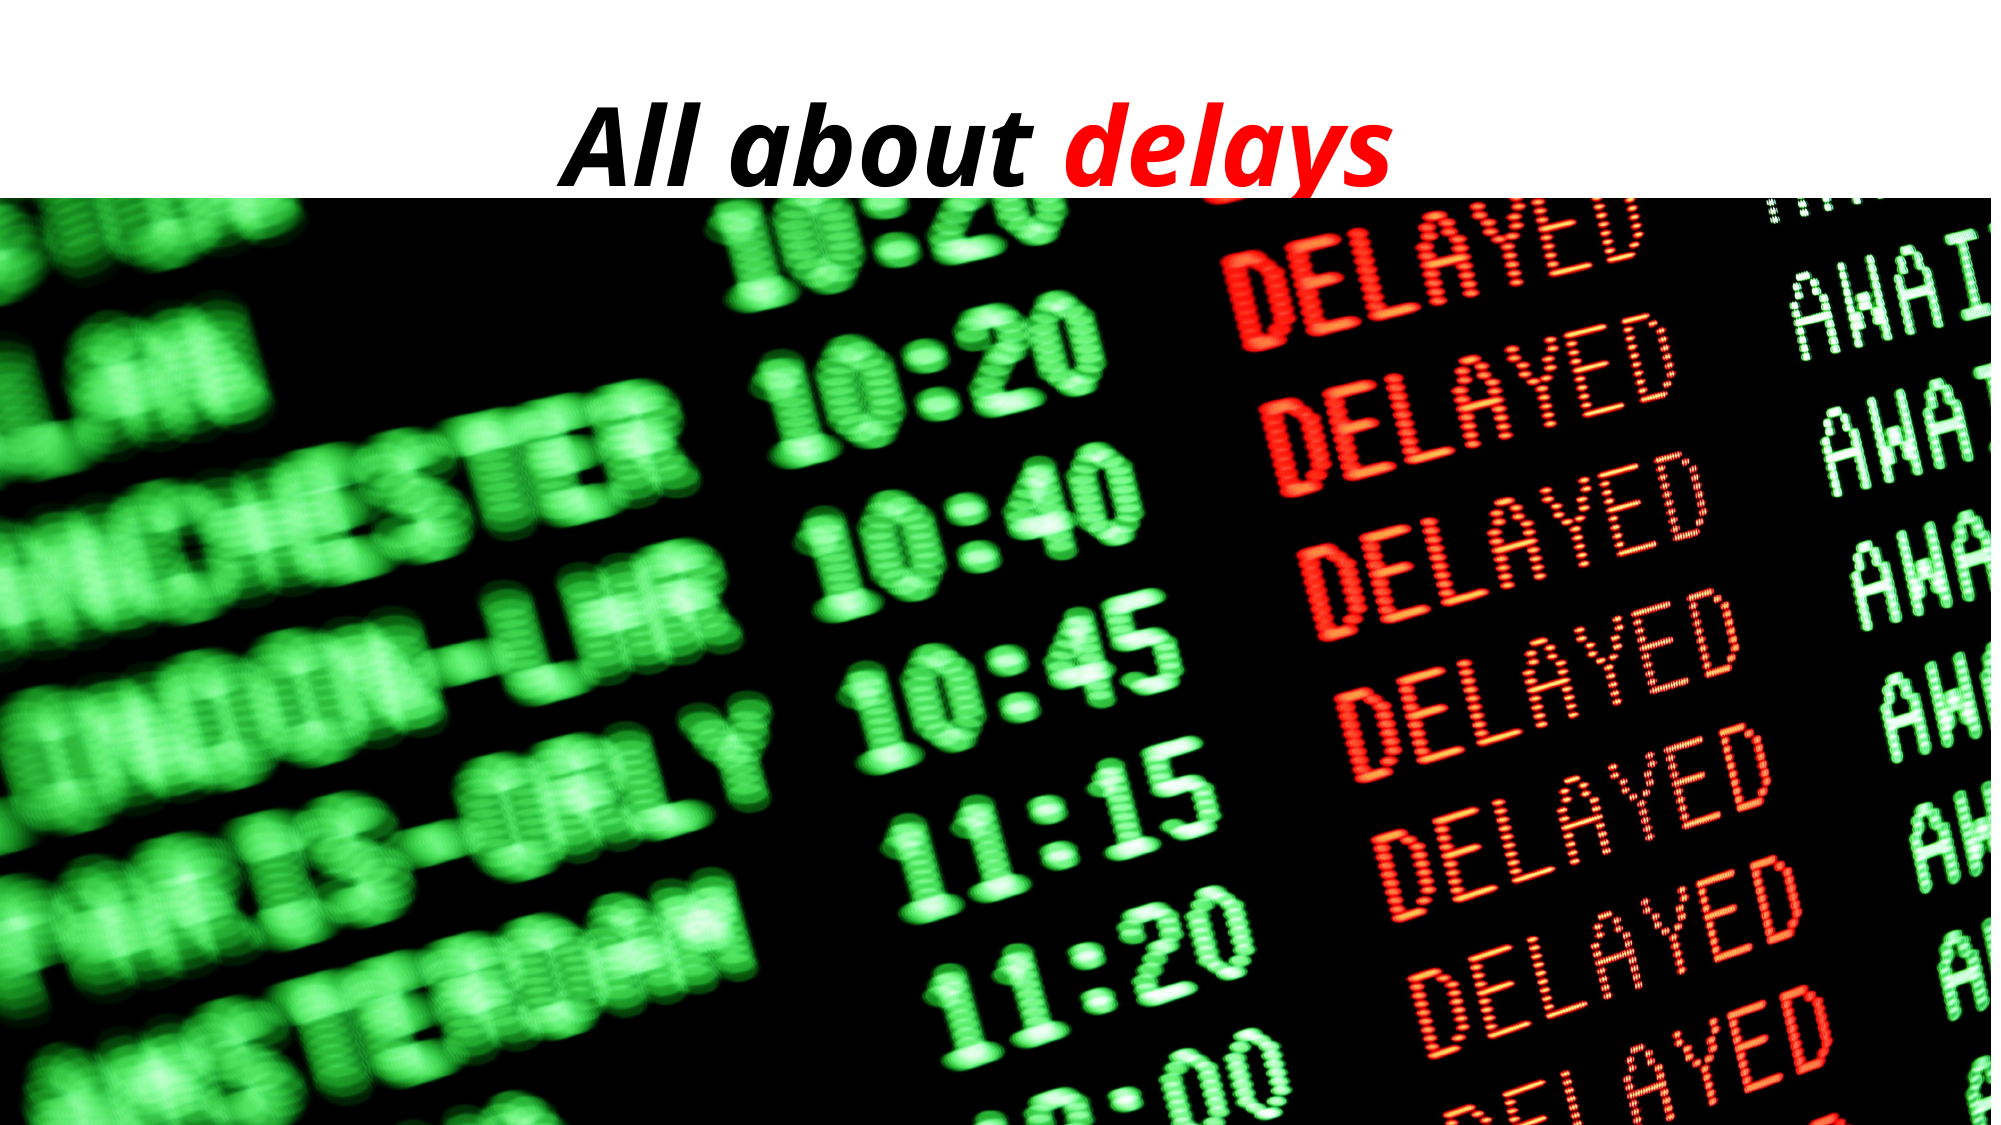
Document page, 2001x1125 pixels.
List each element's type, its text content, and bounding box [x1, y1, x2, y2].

title All about delays [326, 82, 1632, 198]
picture [0, 198, 1991, 1125]
